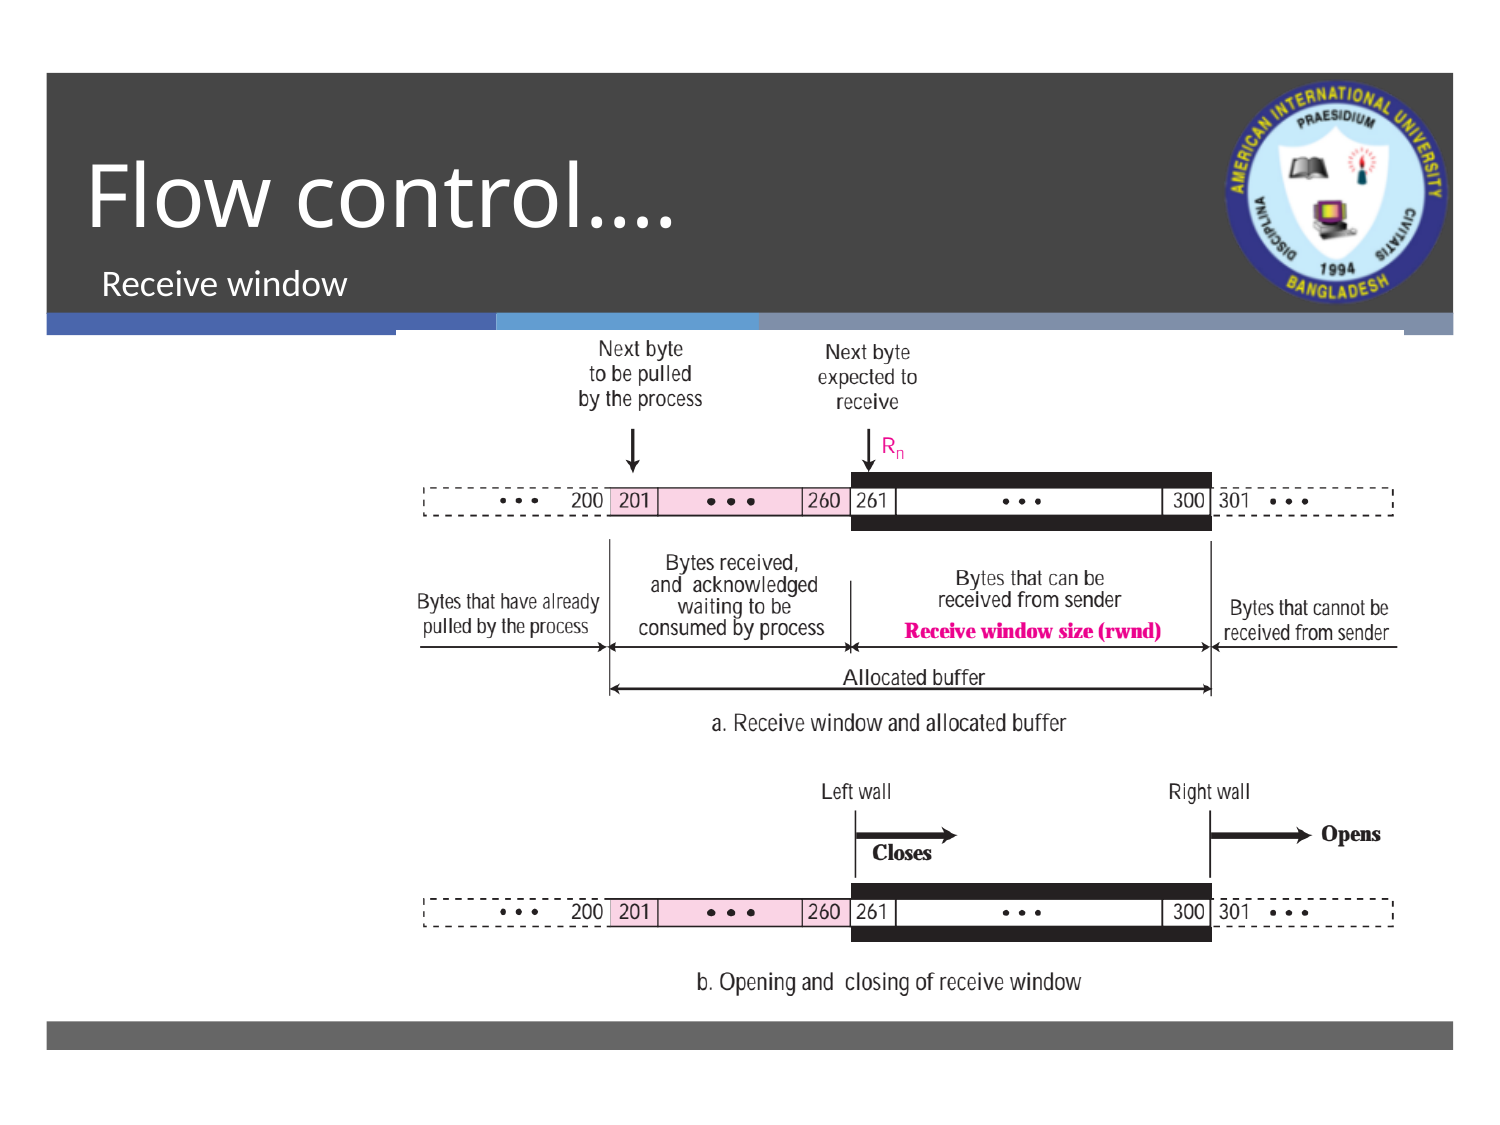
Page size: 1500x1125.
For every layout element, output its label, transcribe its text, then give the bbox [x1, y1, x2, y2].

subtitle Receive window [78, 251, 1351, 331]
picture [1351, 75, 1454, 310]
title Flow control…. [69, 73, 1351, 253]
picture [396, 330, 1404, 1012]
